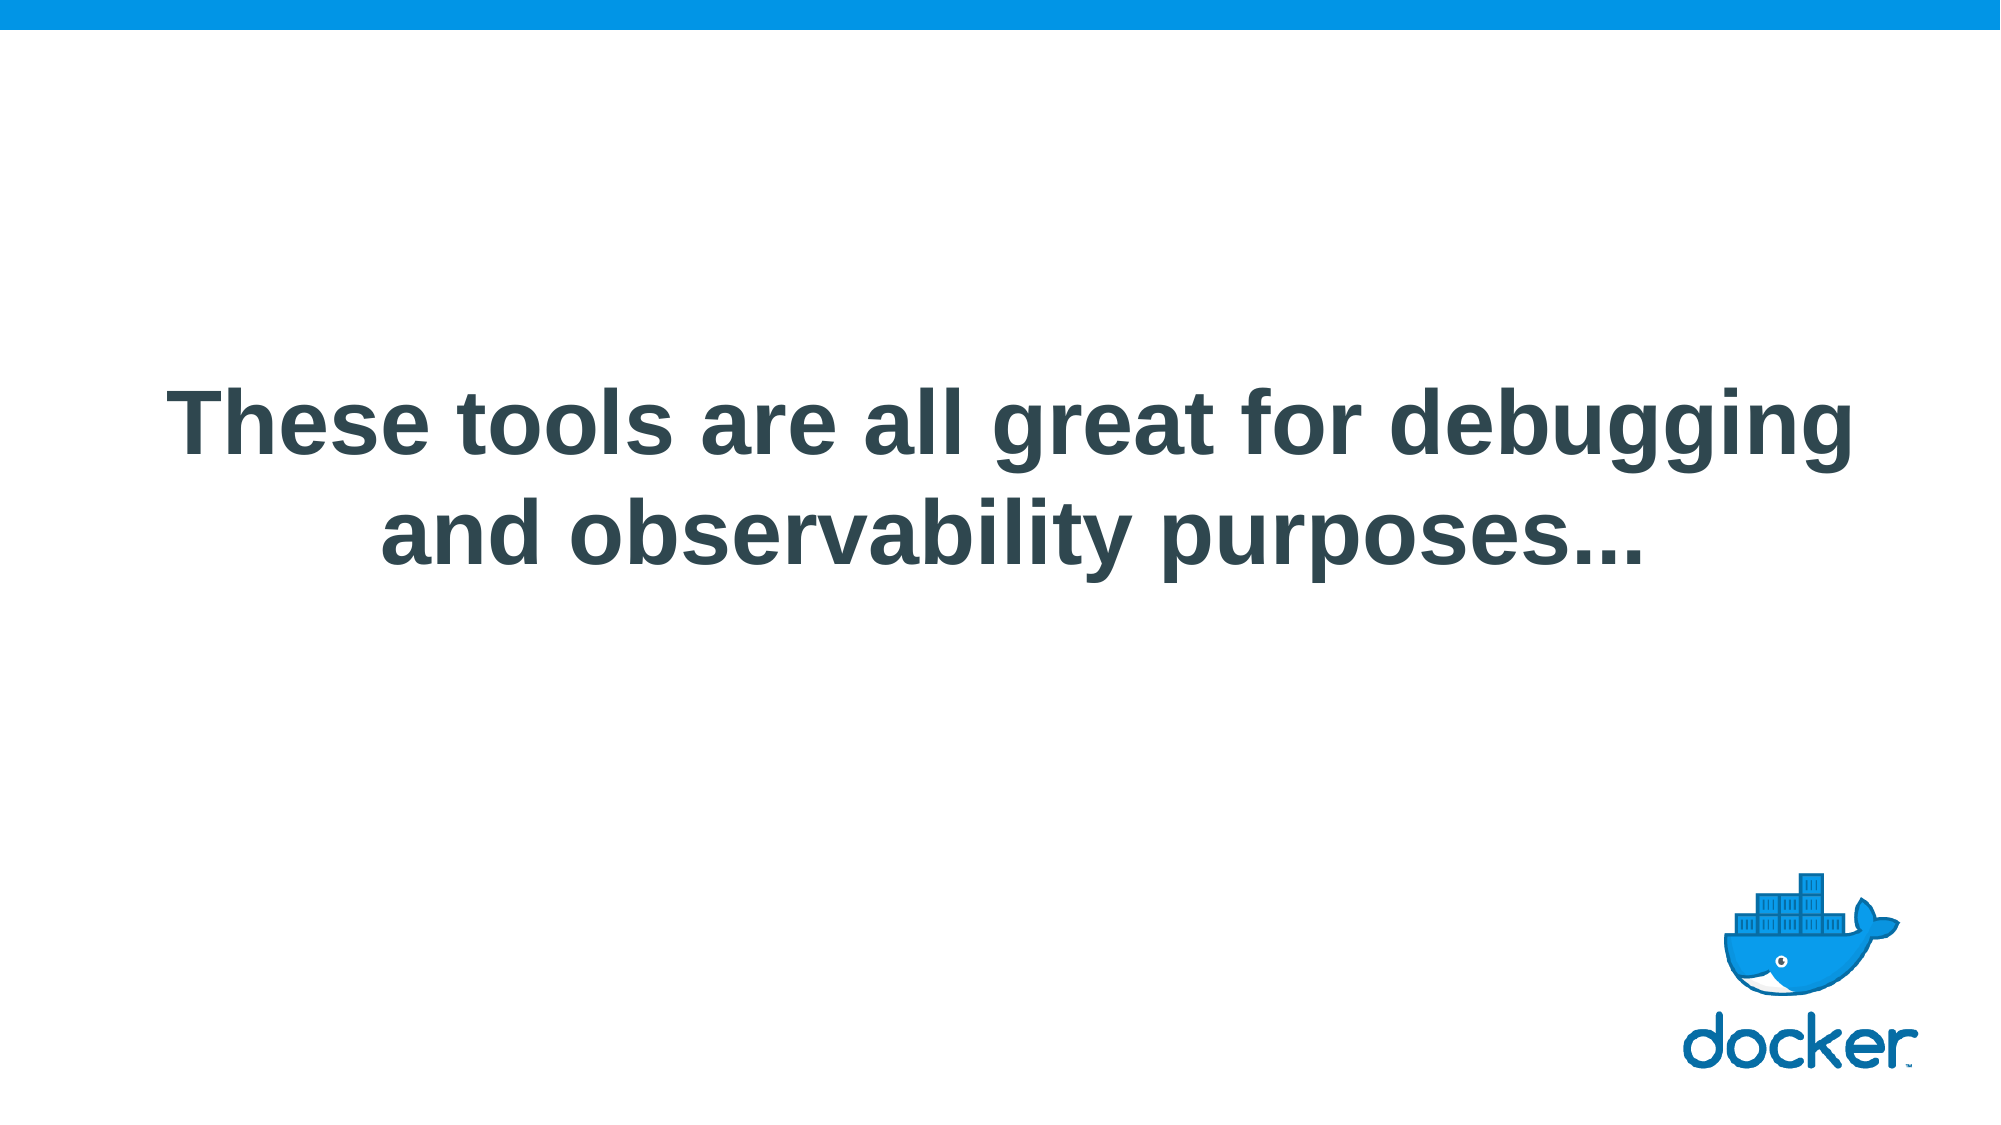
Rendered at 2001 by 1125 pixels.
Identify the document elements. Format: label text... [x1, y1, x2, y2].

list These tools are all great for debugging and observability purposes... [69, 347, 1931, 563]
picture [1664, 852, 1936, 1087]
